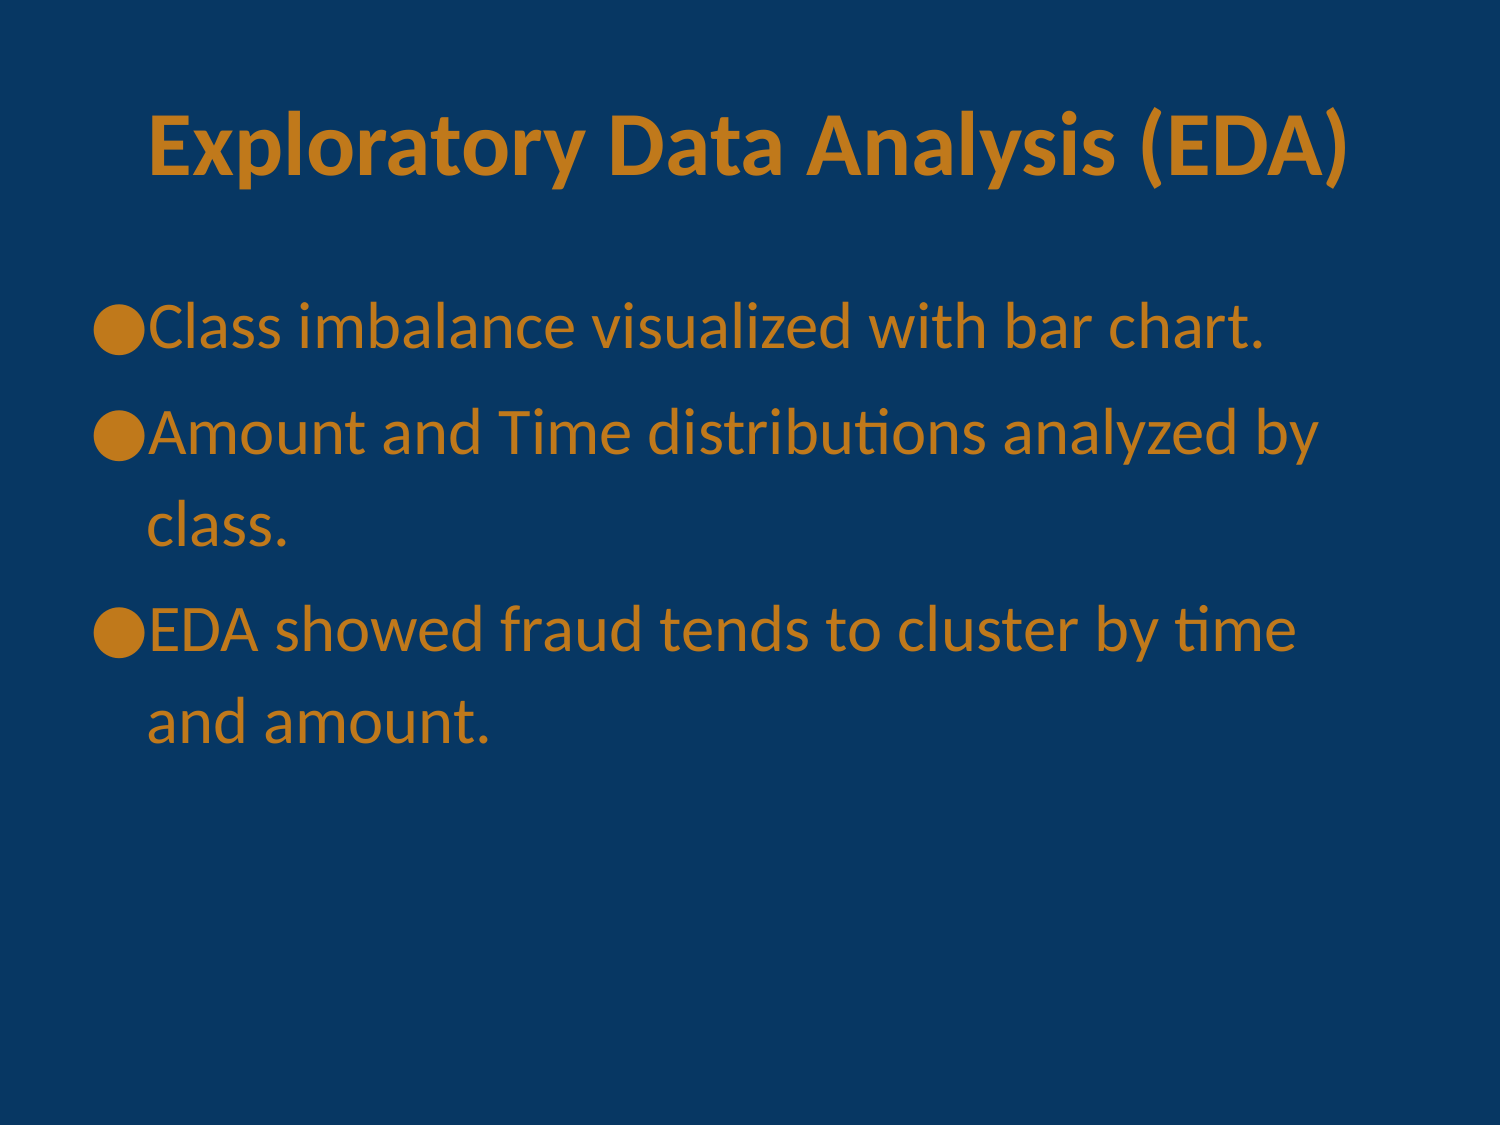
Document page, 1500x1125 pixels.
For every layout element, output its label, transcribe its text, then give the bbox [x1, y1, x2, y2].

title Exploratory Data Analysis (EDA) [75, 45, 1425, 233]
list Class imbalance visualized with bar chart. Amount and Time distributions analyzed by class. EDA showed fraud tends to cluster by time and amount. [75, 262, 1425, 1005]
